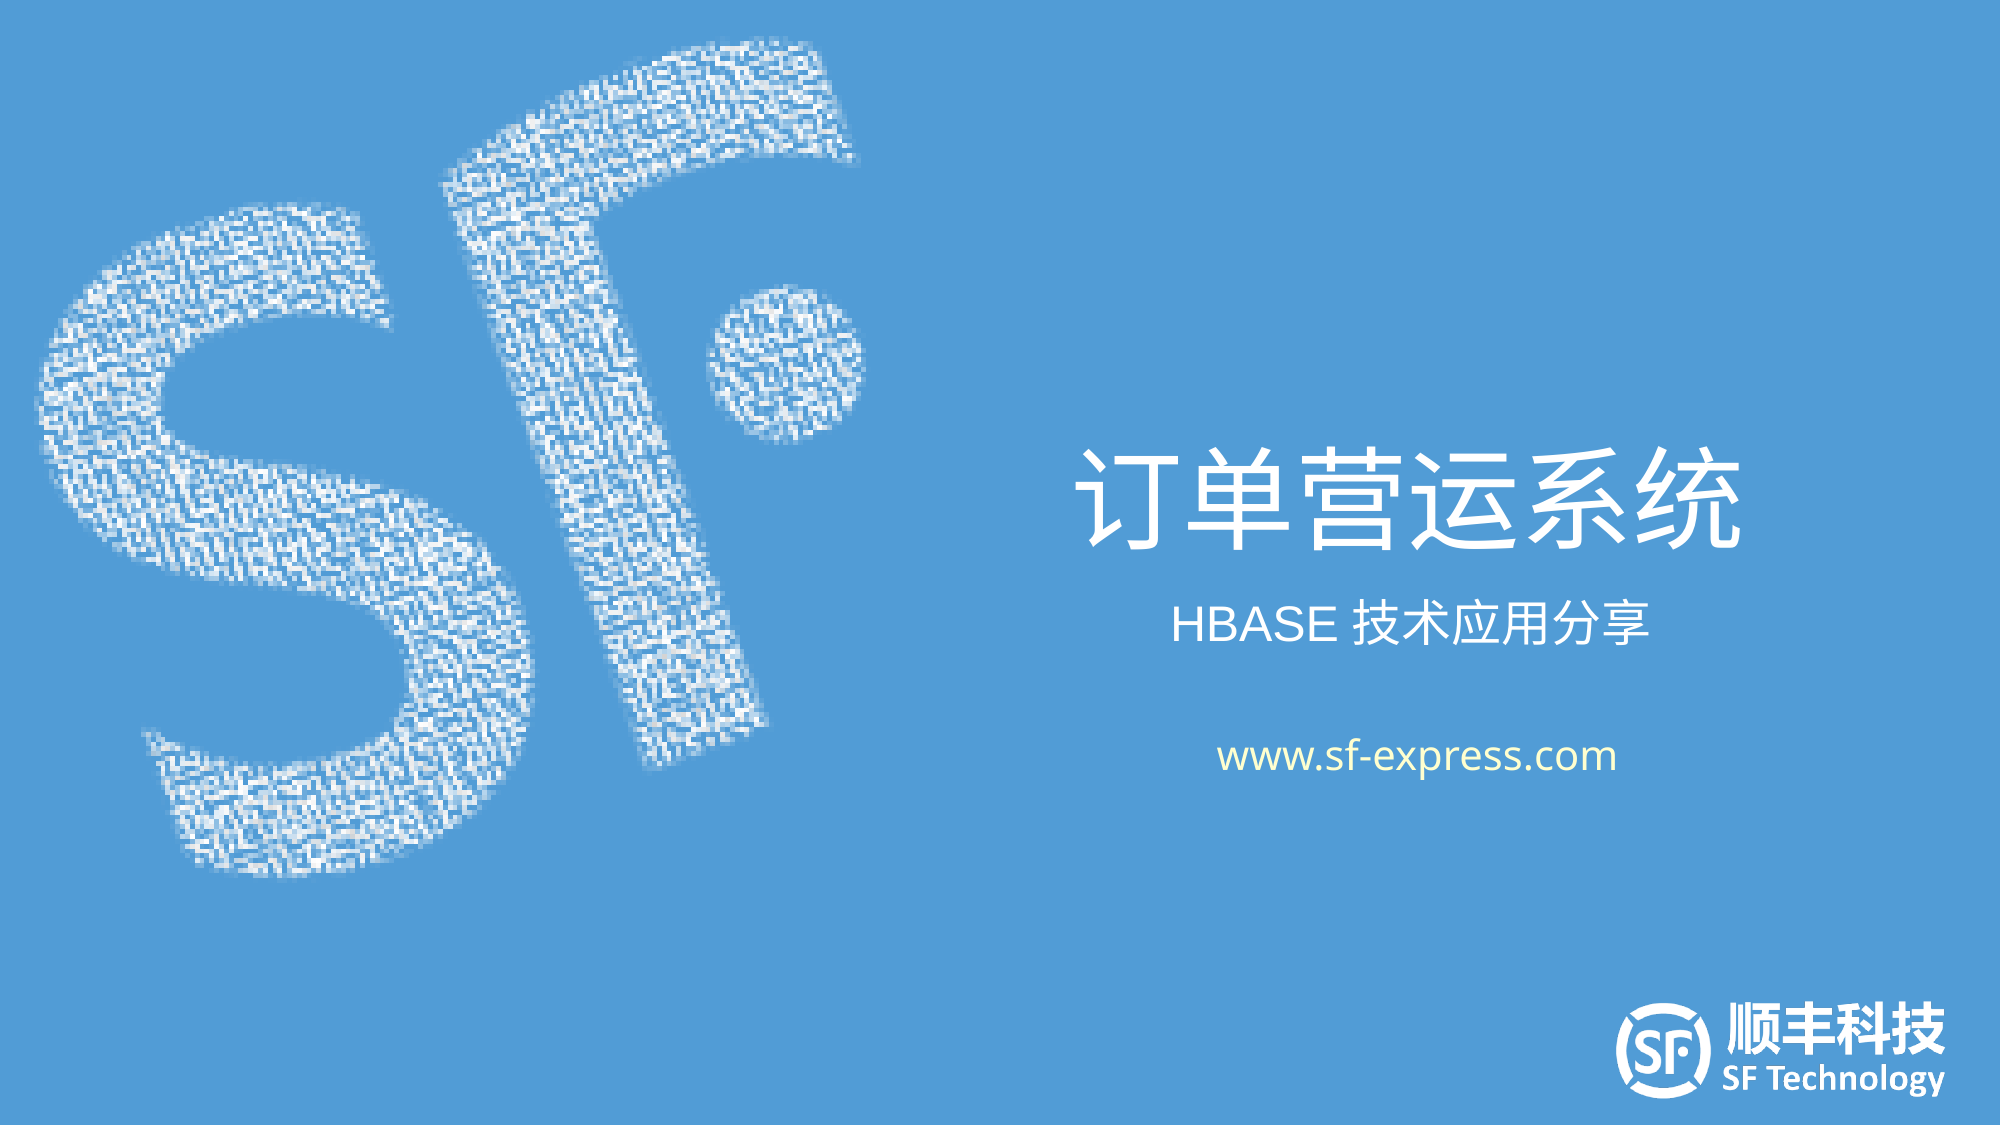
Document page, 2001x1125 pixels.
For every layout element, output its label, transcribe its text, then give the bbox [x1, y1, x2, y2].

subtitle HBASE技术应用分享 [898, 590, 1923, 863]
picture [1613, 977, 1979, 1123]
picture [0, 0, 1028, 958]
title 订单营运系统 [895, 181, 1921, 574]
